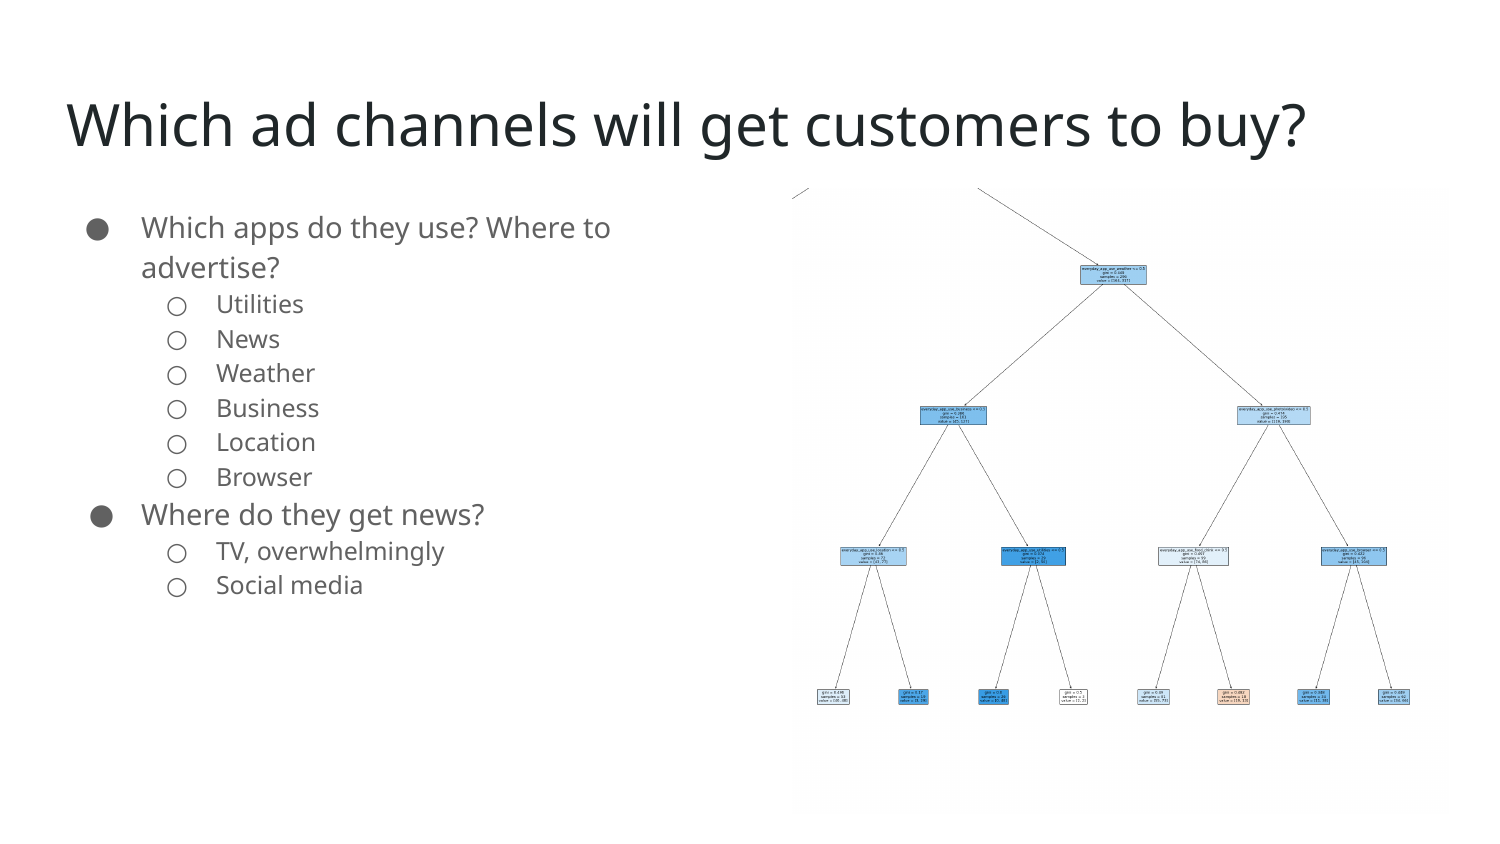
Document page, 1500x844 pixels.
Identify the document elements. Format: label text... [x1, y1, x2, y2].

title Which ad channels will get customers to buy? [51, 72, 1449, 167]
picture [792, 188, 1450, 814]
list Which apps do they use? Where to advertise? Utilities News Weather Business Location Browser Where do they get news? TV, overwhelmingly Social media [51, 189, 708, 750]
